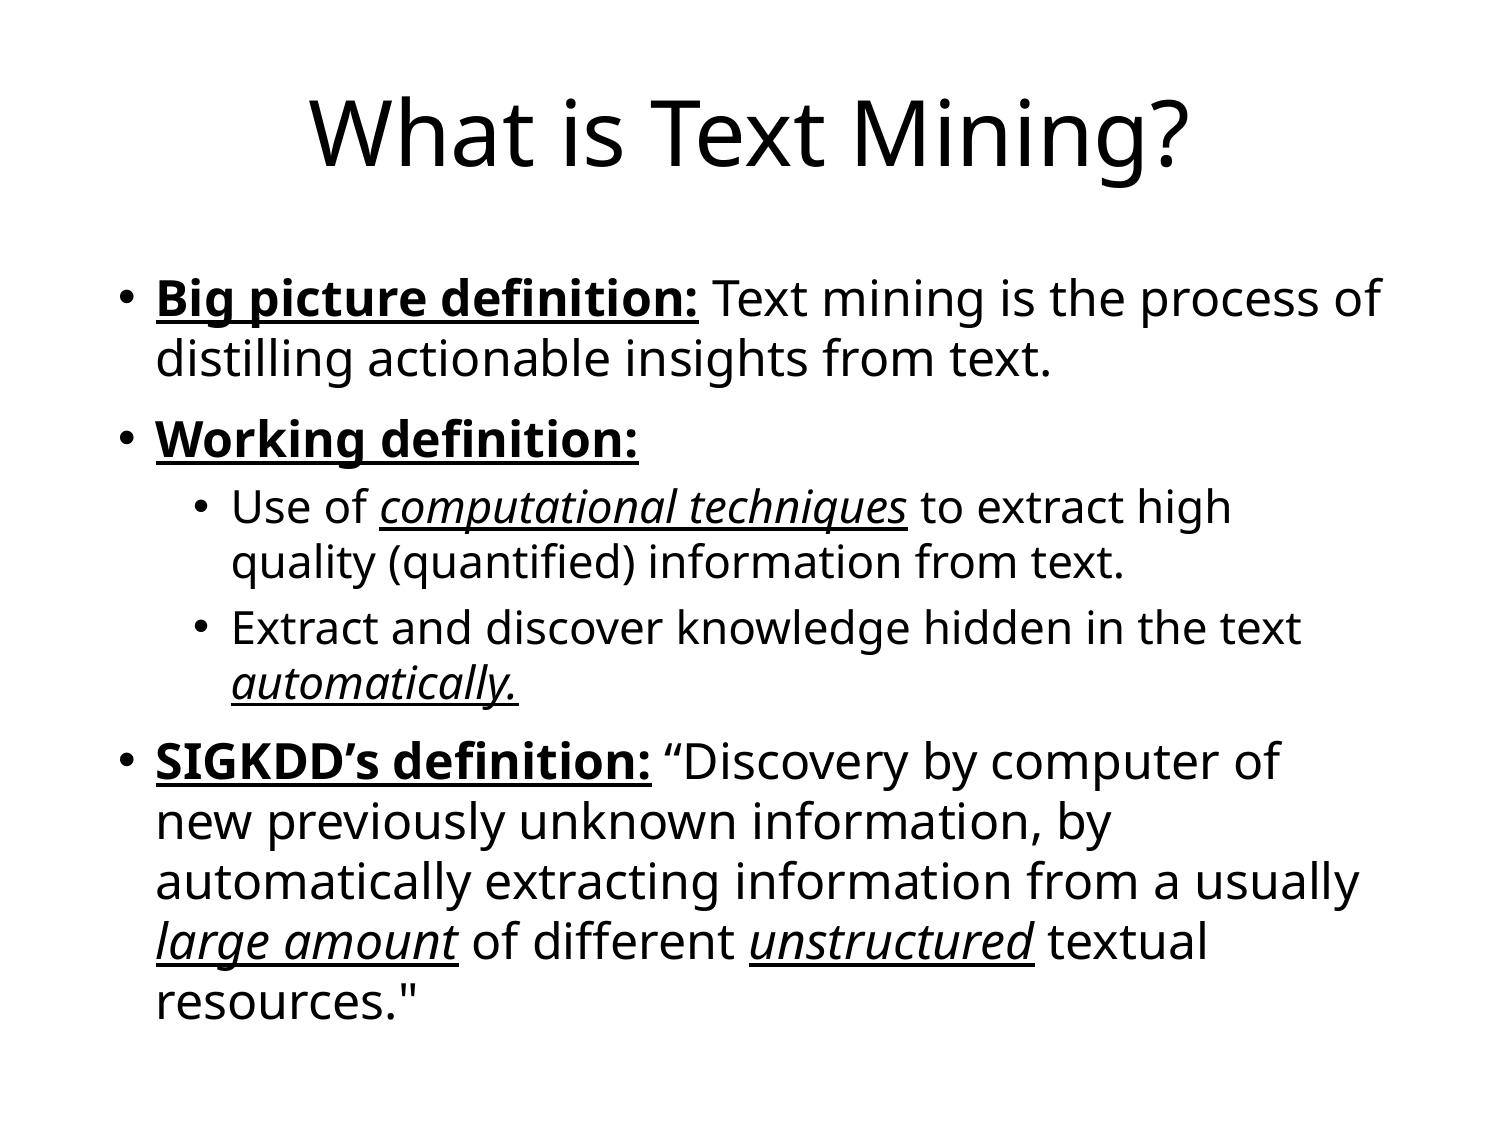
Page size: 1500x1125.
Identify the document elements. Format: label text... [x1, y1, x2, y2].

list Big picture definition: Text mining is the process of distilling actionable insights from text. Working definition: Use of computational techniques to extract high quality (quantified) information from text. Extract and discover knowledge hidden in the text automatically. SIGKDD’s definition: “Discovery by computer of new previously unknown information, by automatically extracting information from a usually large amount of different unstructured textual resources." [103, 259, 1397, 1014]
title What is Text Mining? [103, 27, 1397, 246]
